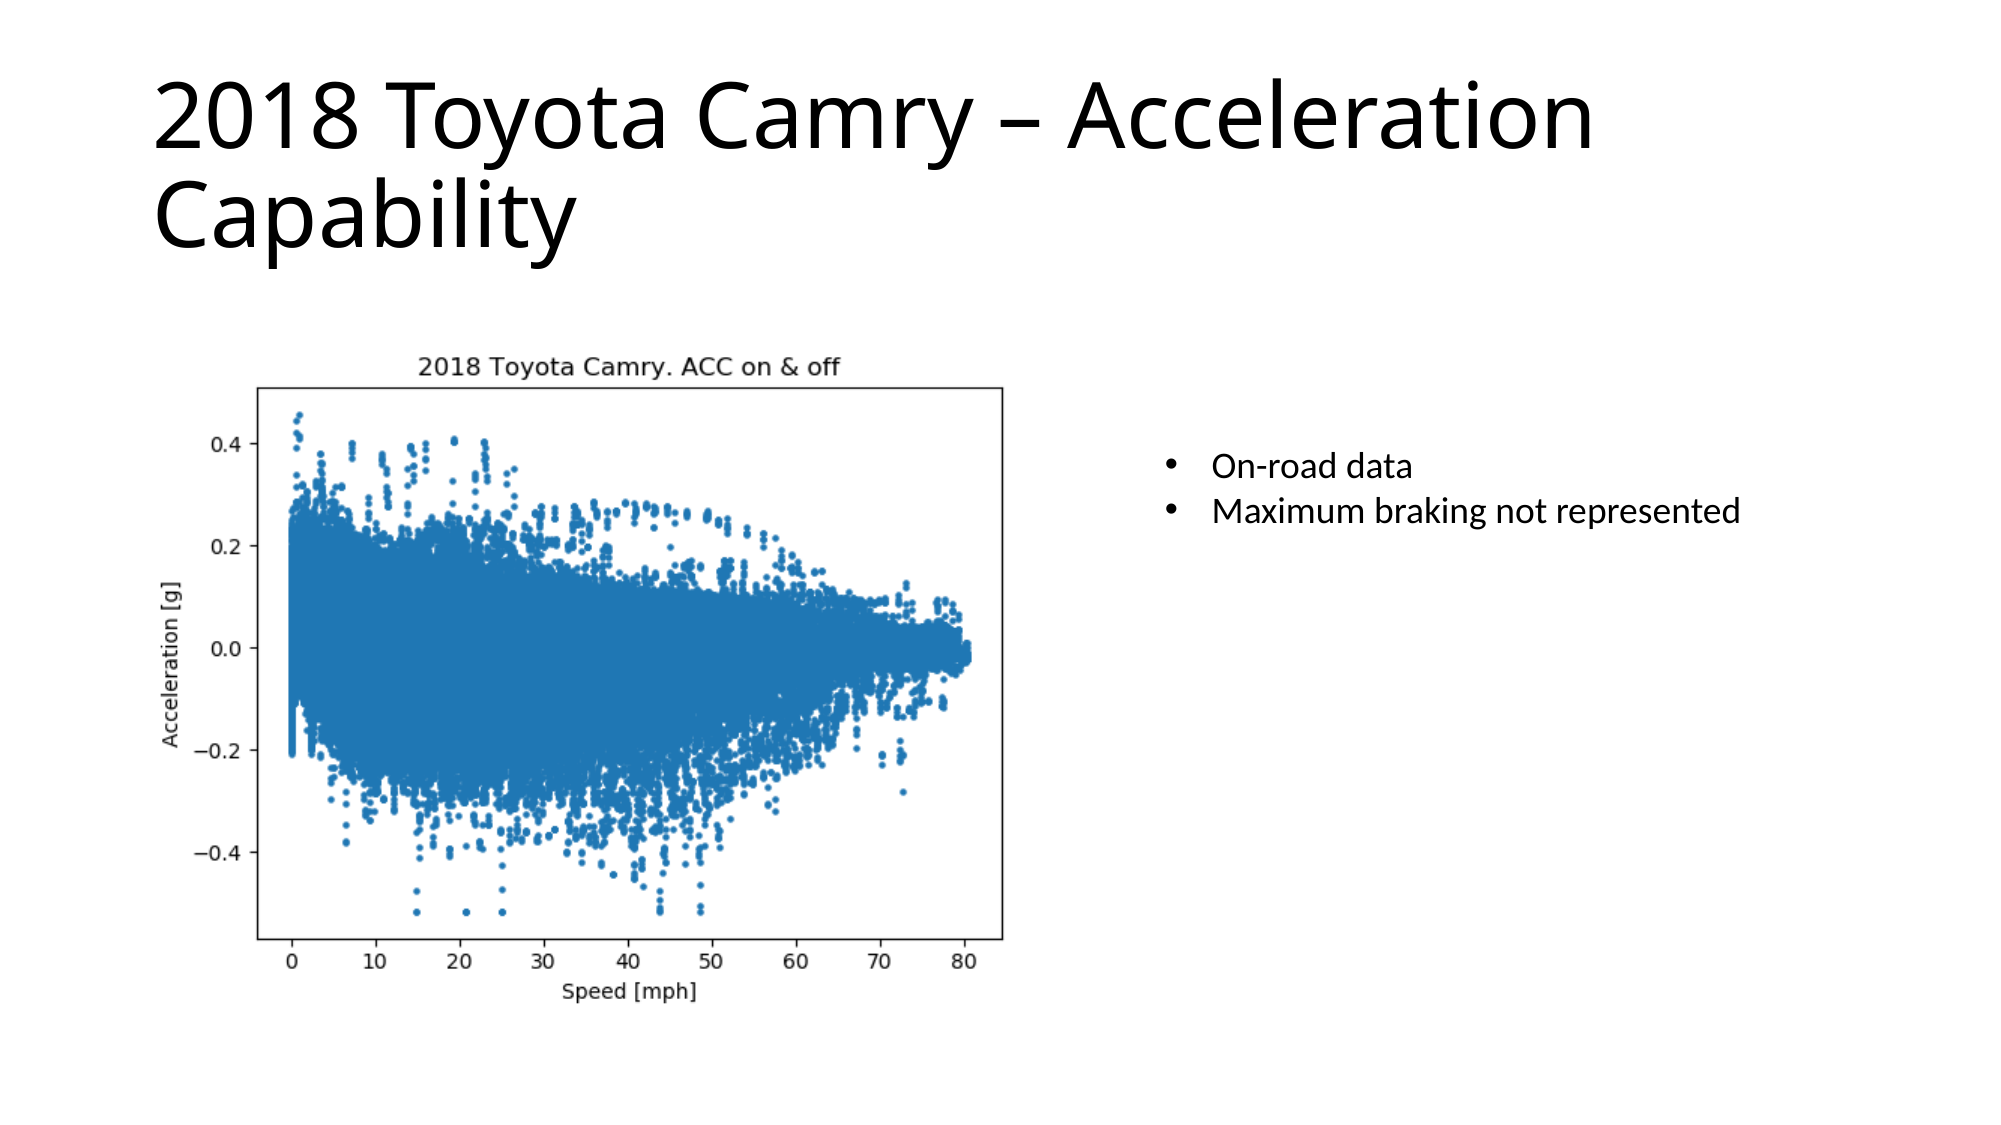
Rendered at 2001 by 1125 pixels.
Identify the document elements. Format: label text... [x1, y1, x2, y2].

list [137, 302, 1098, 1017]
text_box On-road data Maximum braking not represented [1150, 434, 1766, 539]
title 2018 Toyota Camry – Acceleration Capability [137, 59, 1863, 278]
